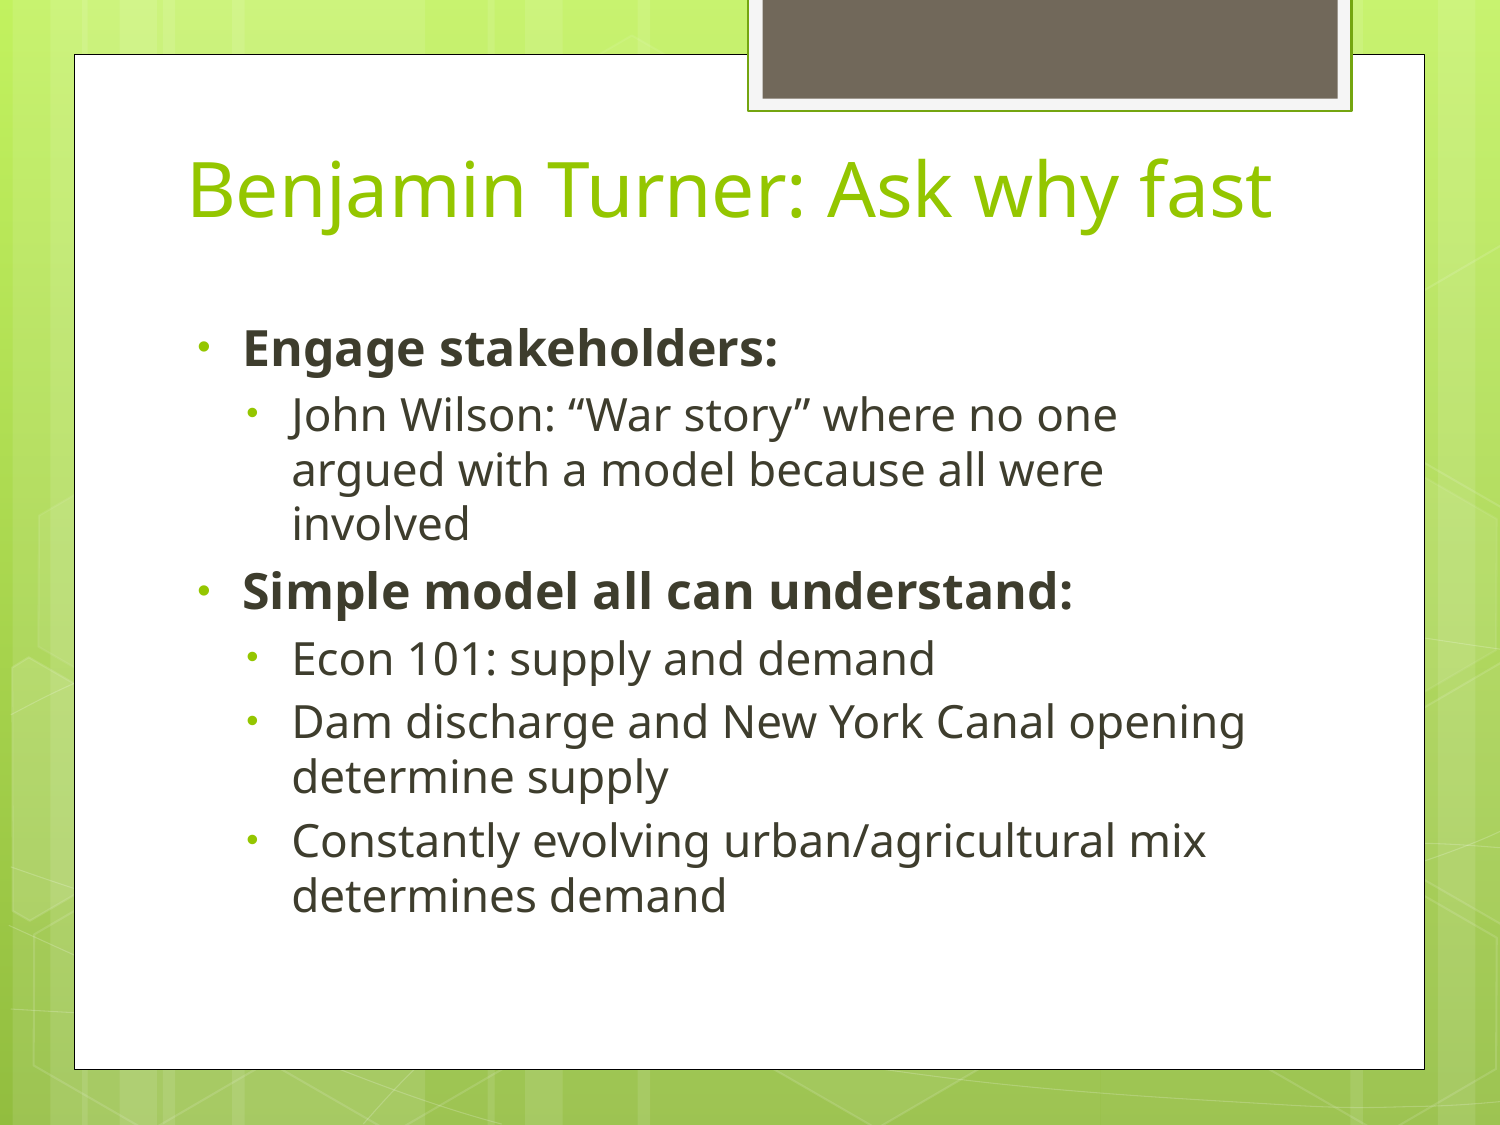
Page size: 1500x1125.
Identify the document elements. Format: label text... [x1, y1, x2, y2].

list Engage stakeholders: John Wilson: “War story” where no one argued with a model because all were involved Simple model all can understand: Econ 101: supply and demand Dam discharge and New York Canal opening determine supply Constantly evolving urban/agricultural mix determines demand [171, 308, 1283, 986]
title Benjamin Turner: Ask why fast [171, 53, 1324, 241]
